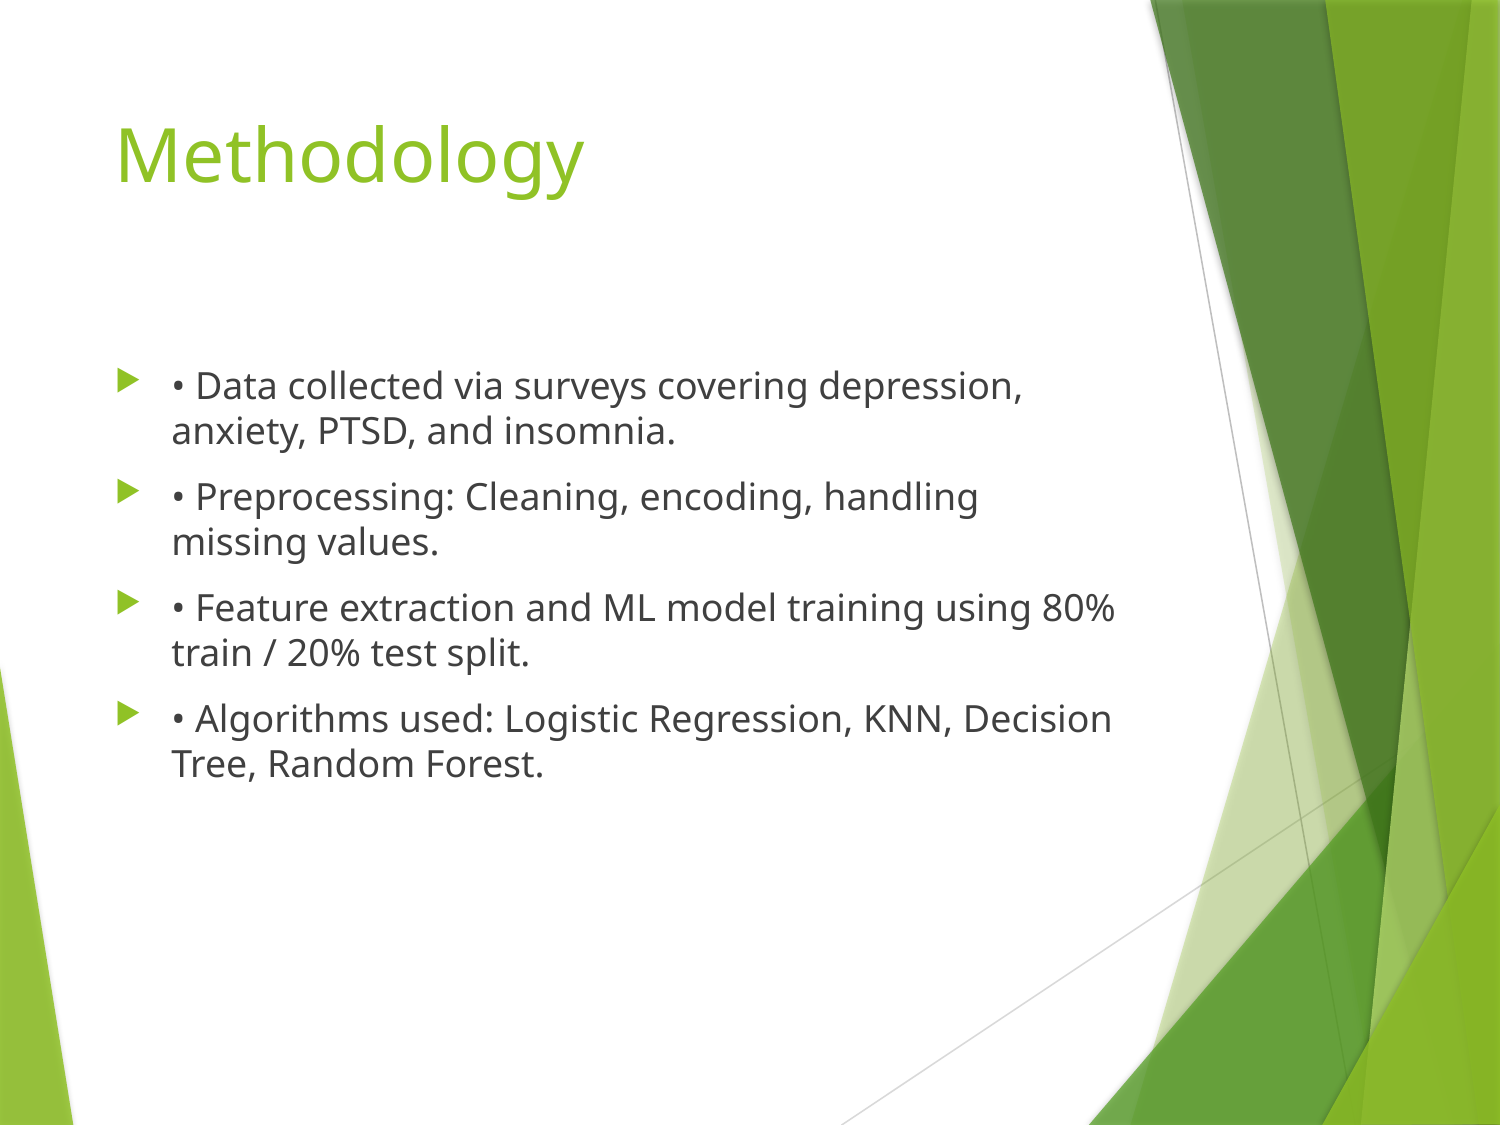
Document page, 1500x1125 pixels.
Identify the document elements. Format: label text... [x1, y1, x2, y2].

title Methodology [99, 99, 1142, 317]
list • Data collected via surveys covering depression, anxiety, PTSD, and insomnia. • Preprocessing: Cleaning, encoding, handling missing values. • Feature extraction and ML model training using 80% train / 20% test split. • Algorithms used: Logistic Regression, KNN, Decision Tree, Random Forest. [99, 354, 1142, 992]
